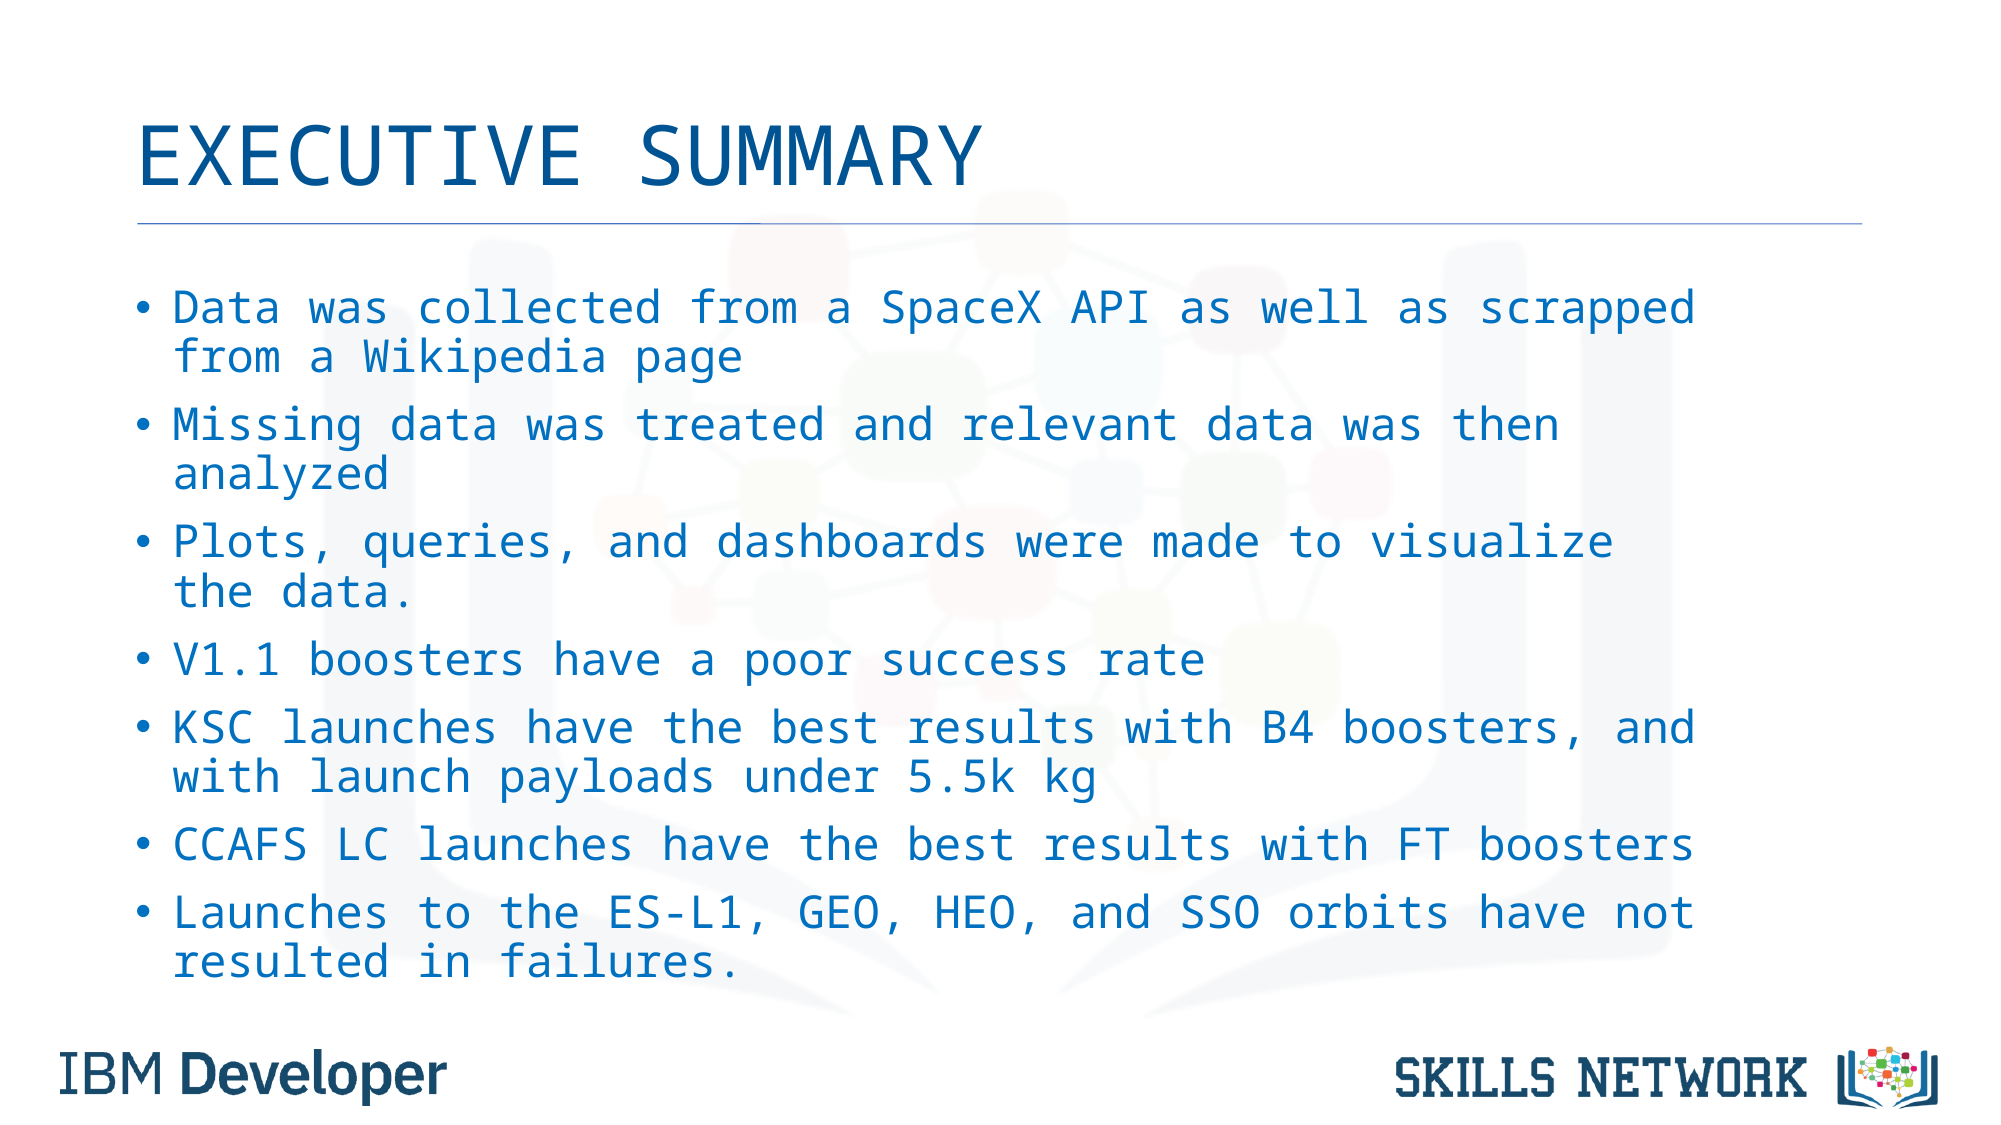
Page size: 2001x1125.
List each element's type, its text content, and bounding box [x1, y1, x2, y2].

picture [1390, 1045, 1945, 1111]
picture [55, 1045, 459, 1108]
list Data was collected from a SpaceX API as well as scrapped from a Wikipedia page Missing data was treated and relevant data was then analyzed Plots, queries, and dashboards were made to visualize the data. V1.1 boosters have a poor success rate KSC launches have the best results with B4 boosters, and with launch payloads under 5.5k kg CCAFS LC launches have the best results with FT boosters Launches to the ES-L1, GEO, HEO, and SSO orbits have not resulted in failures. [120, 277, 1733, 1010]
title EXECUTIVE SUMMARY [120, 50, 1526, 268]
